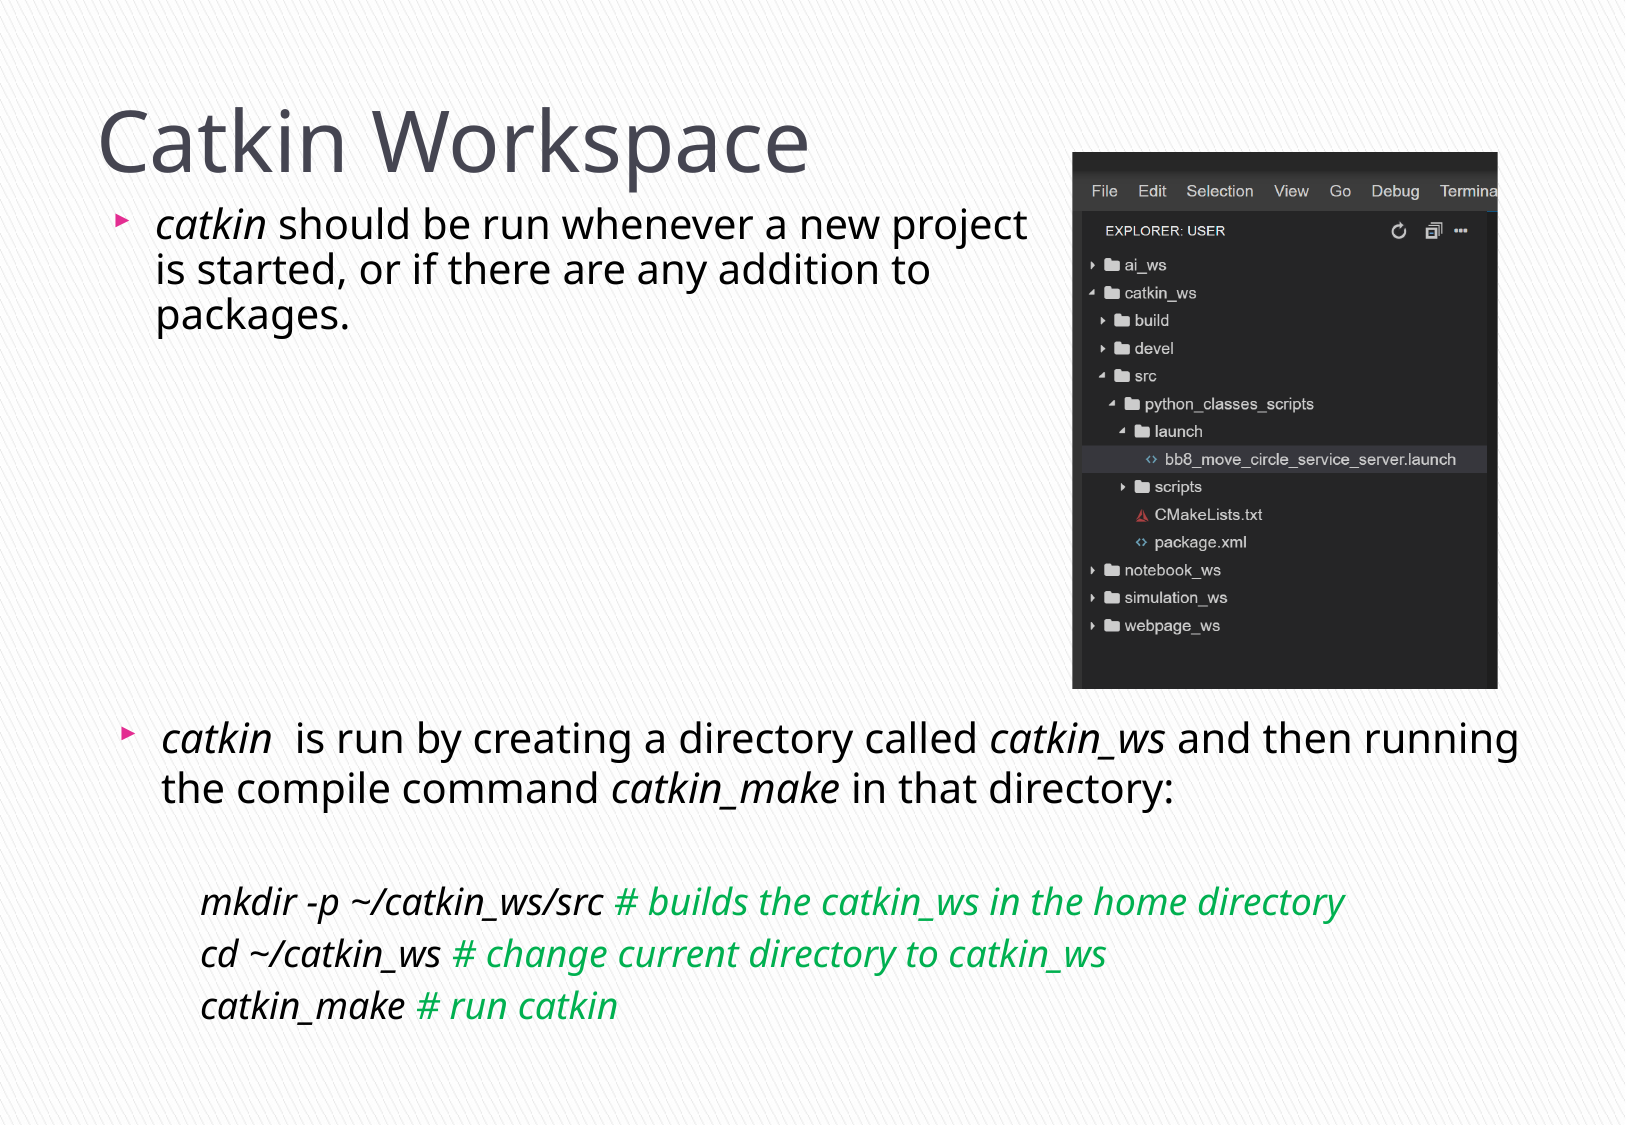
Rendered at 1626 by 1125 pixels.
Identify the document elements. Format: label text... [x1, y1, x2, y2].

list catkin should be run whenever a new project is started, or if there are any addition to packages. [80, 196, 1048, 699]
picture [1072, 152, 1498, 690]
title Catkin Workspace [81, 44, 1544, 233]
text_box catkin is run by creating a directory called catkin_ws and then running the compile command catkin_make in that directory: mkdir -p ~/catkin_ws/src # builds the catkin_ws in the home directory cd ~/catkin_ws # change current directory to catkin_ws catkin_make # run catkin [86, 704, 1549, 1060]
